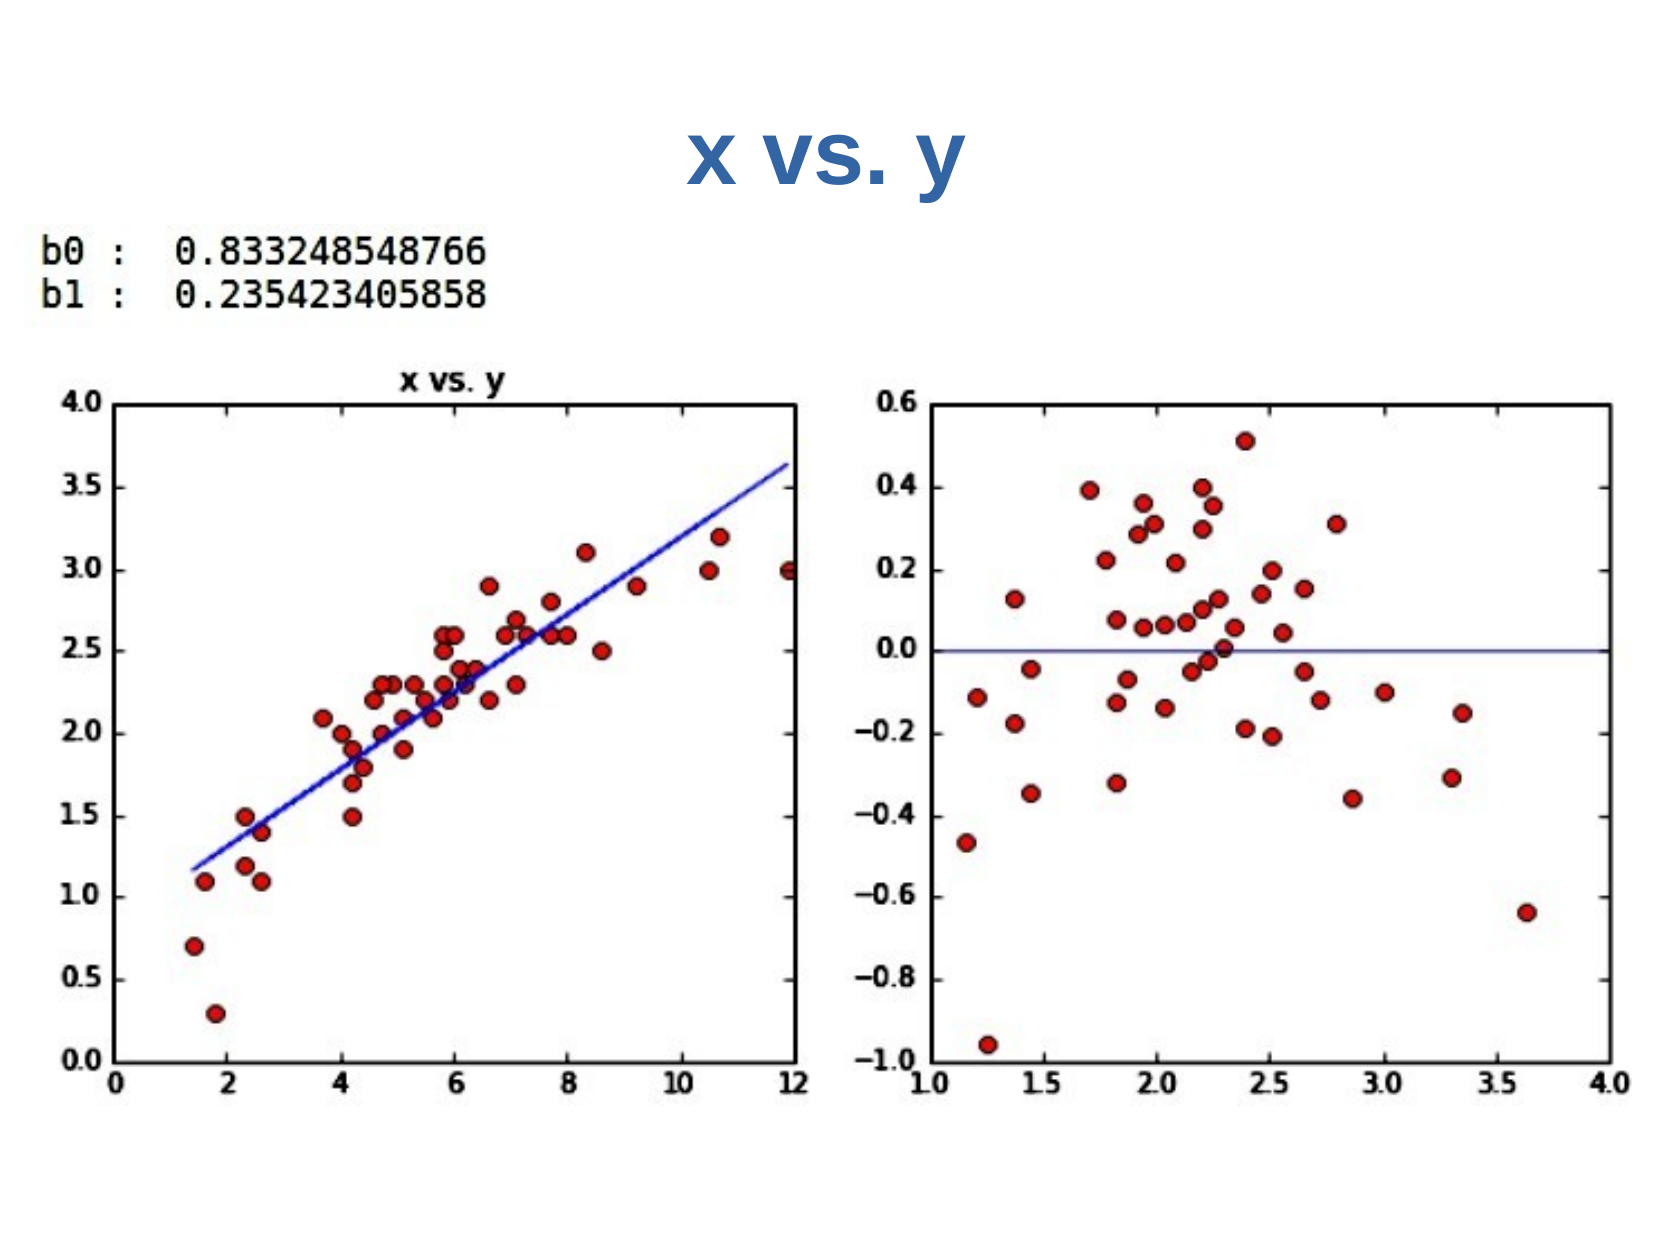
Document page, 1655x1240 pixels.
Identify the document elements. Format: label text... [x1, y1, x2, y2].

text_box [23, 224, 1634, 1106]
title x vs. y [684, 91, 969, 224]
